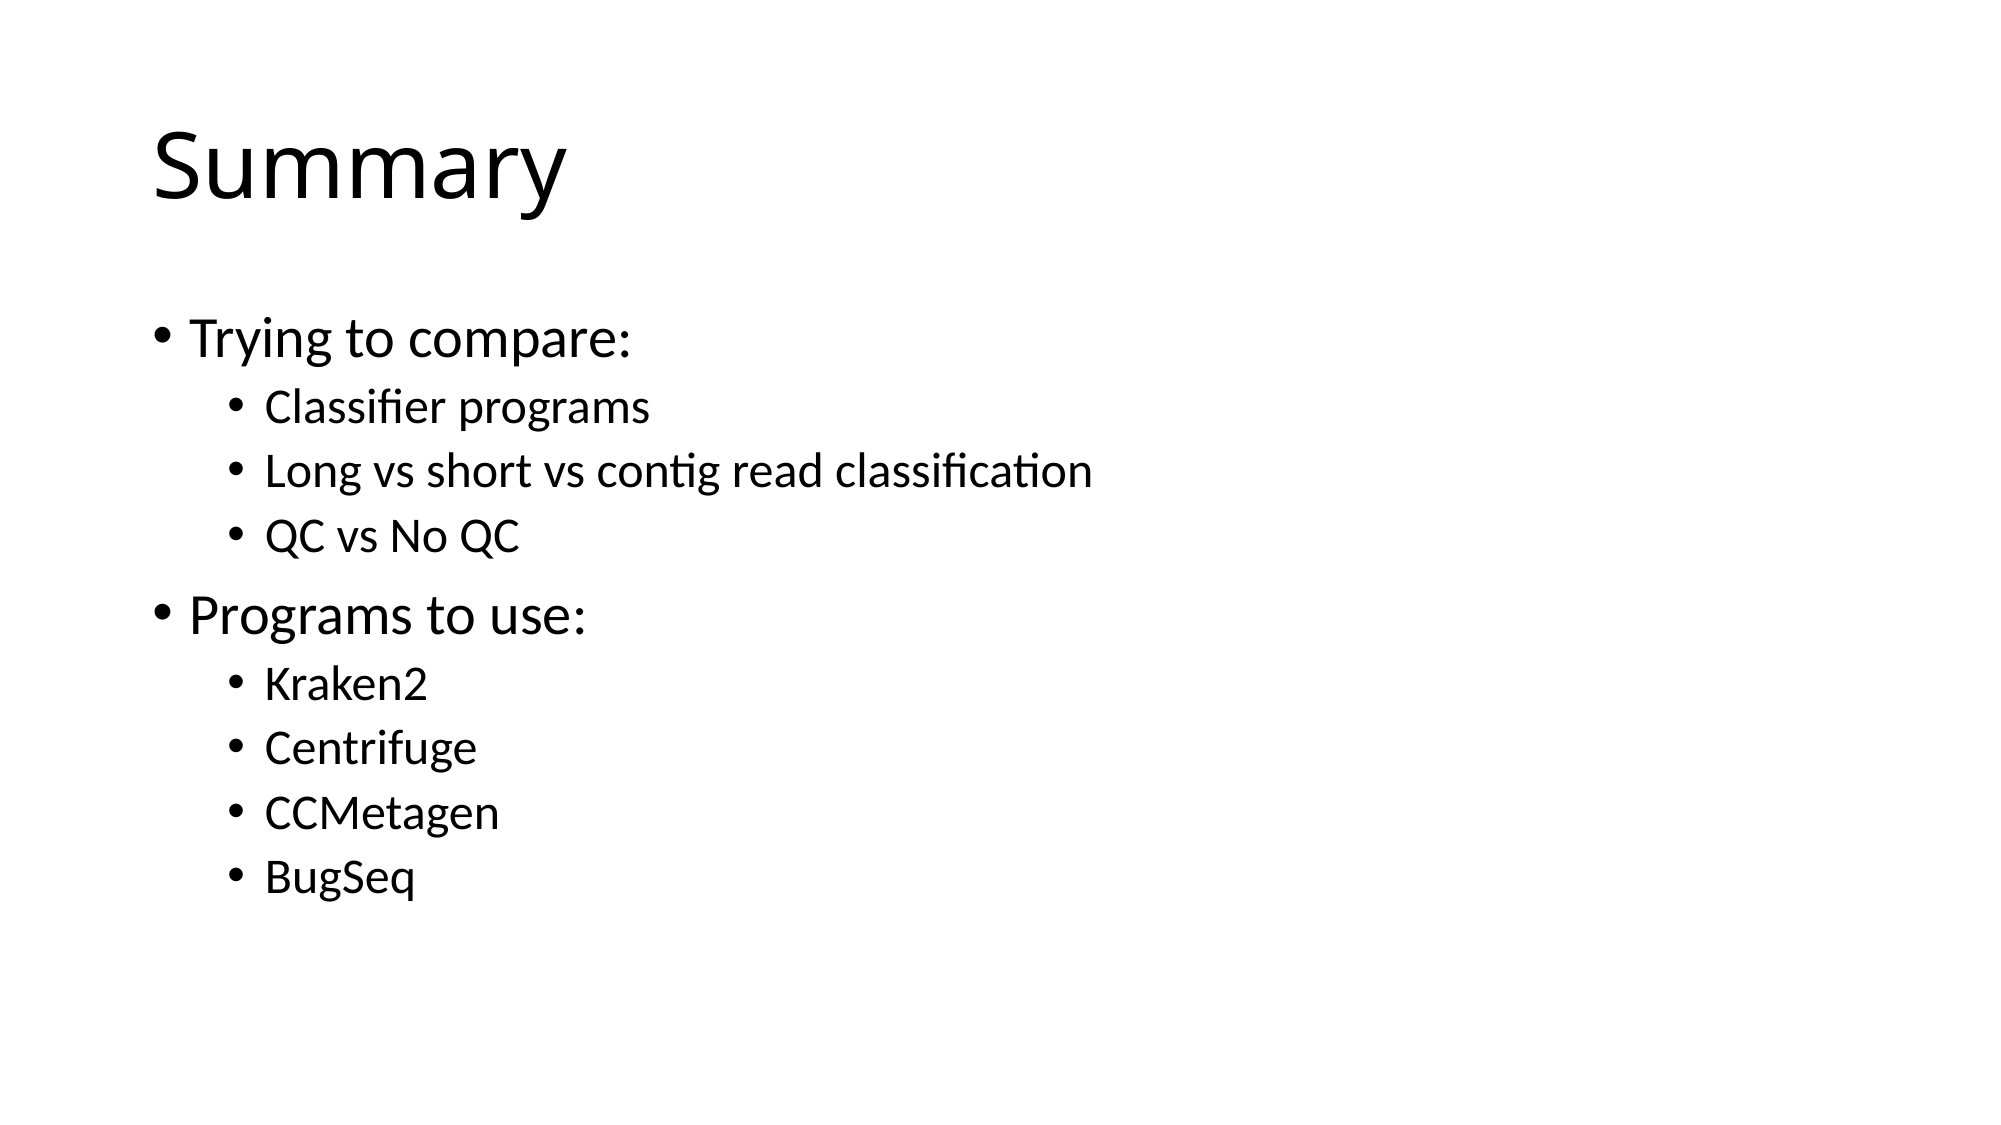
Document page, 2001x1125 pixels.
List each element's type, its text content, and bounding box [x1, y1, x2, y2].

list Trying to compare: Classifier programs Long vs short vs contig read classification QC vs No QC Programs to use: Kraken2 Centrifuge CCMetagen BugSeq [137, 299, 1863, 1014]
title Summary [137, 59, 1863, 278]
